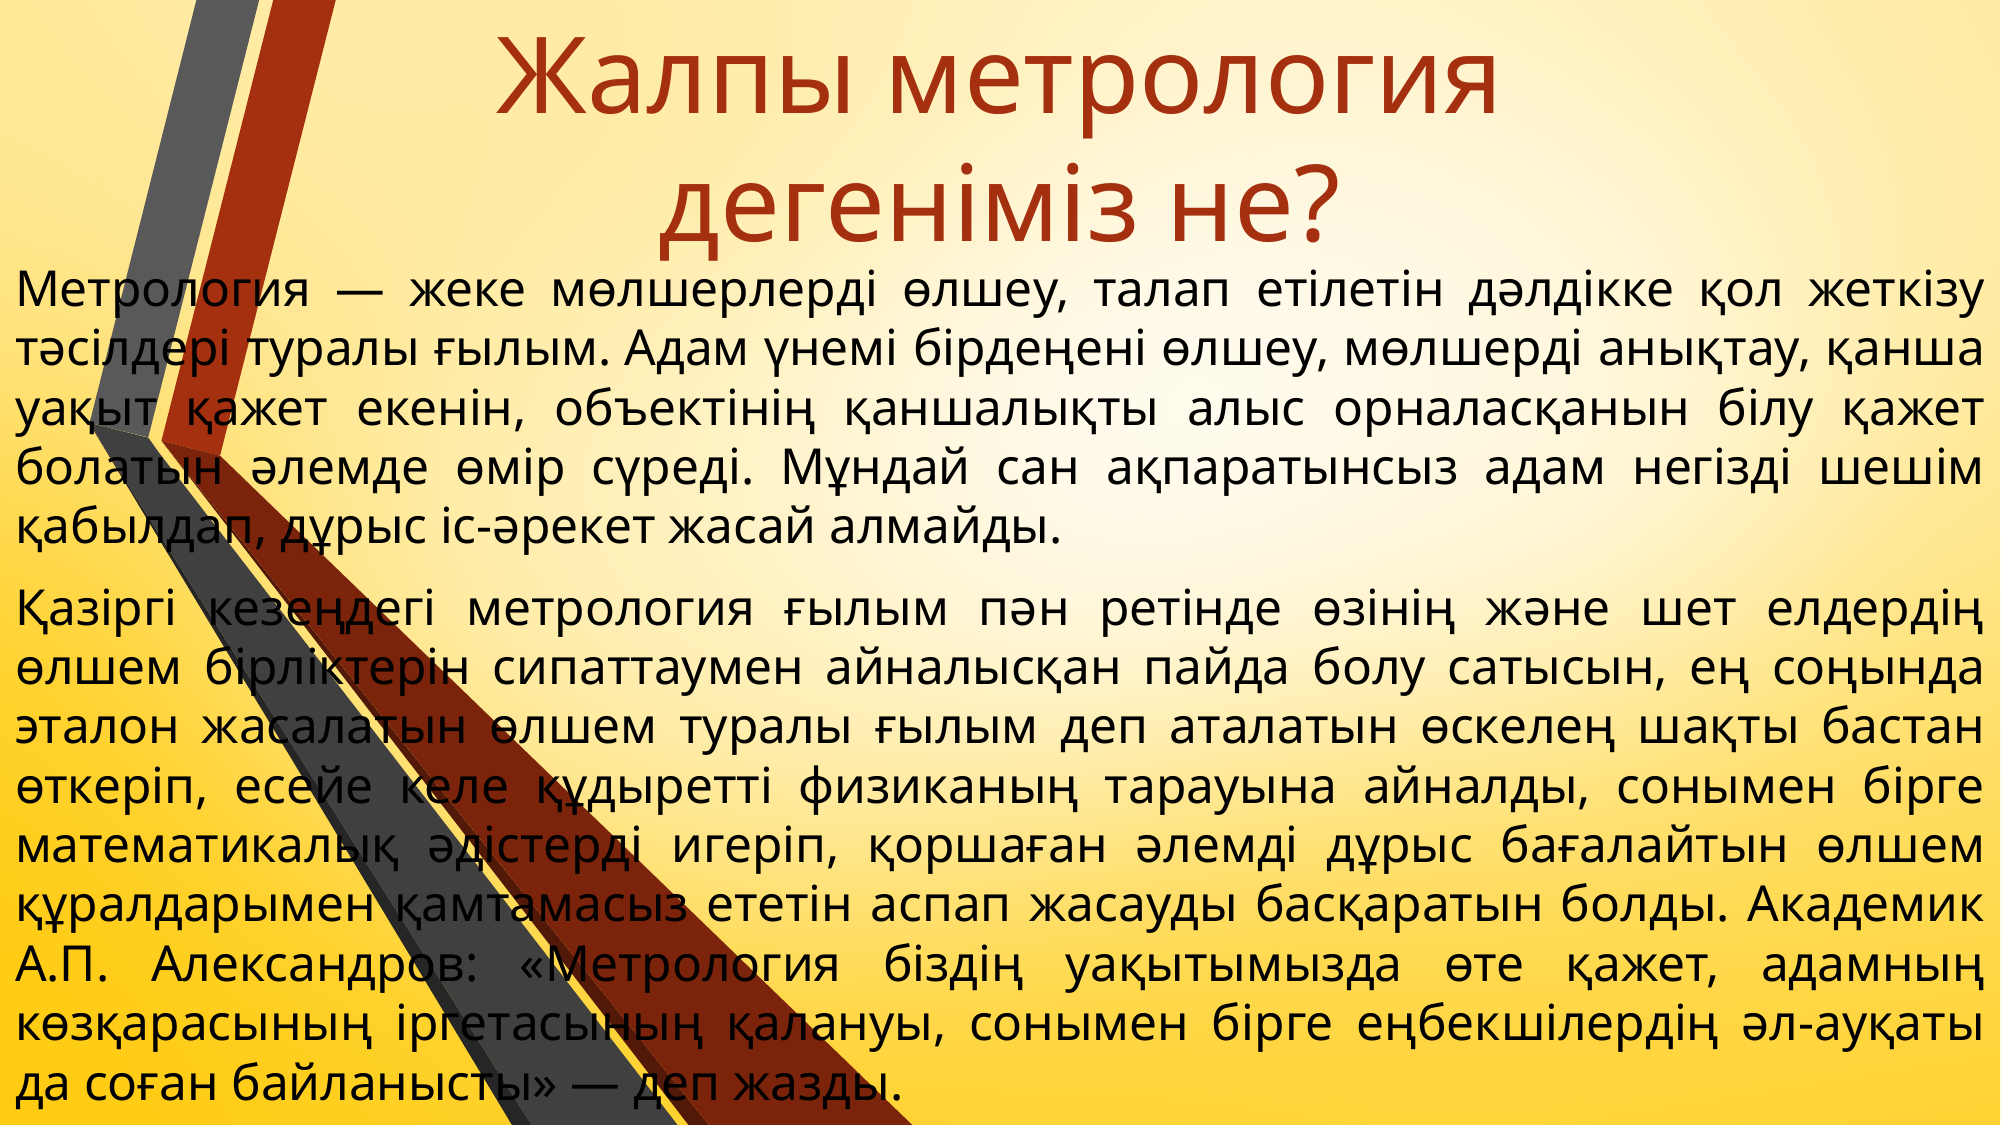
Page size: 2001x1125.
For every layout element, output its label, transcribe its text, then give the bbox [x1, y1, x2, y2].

subtitle Метрология — жеке мөлшерлерді өлшеу, талап етілетін дәлдікке қол жеткізу тәсілдері туралы ғылым. Адам үнемі бірдеңені өлшеу, мөлшерді анықтау, қанша уақыт қажет екенін, объектінің қаншалықты алыс орналасқанын білу қажет болатын әлемде өмір сүреді. Мұндай сан ақпаратынсыз адам негізді шешім қабылдап, дұрыс іс-әрекет жасай алмайды. Қазіргі кезеңдегі метрология ғылым пән ретінде өзінің және шет елдердің өлшем бірліктерін сипаттаумен айналысқан пайда болу сатысын, ең соңында эталон жасалатын өлшем туралы ғылым деп аталатын өскелең шақты бастан өткеріп, есейе келе құдыретті физиканың тарауына айналды, сонымен бірге математикалық әдістерді игеріп, қоршаған әлемді дұрыс бағалайтын өлшем құралдарымен қамтамасыз ететін аспап жасауды басқаратын болды. Академик А.П. Александров: «Метрология біздің уақытымызда өте қажет, адамның көзқарасының іргетасының қалануы, сонымен бірге еңбекшілердің әл-ауқаты да соған байланысты» — деп жазды. [0, 249, 2000, 1125]
title Жалпы метрология дегеніміз не? [259, 0, 1741, 249]
